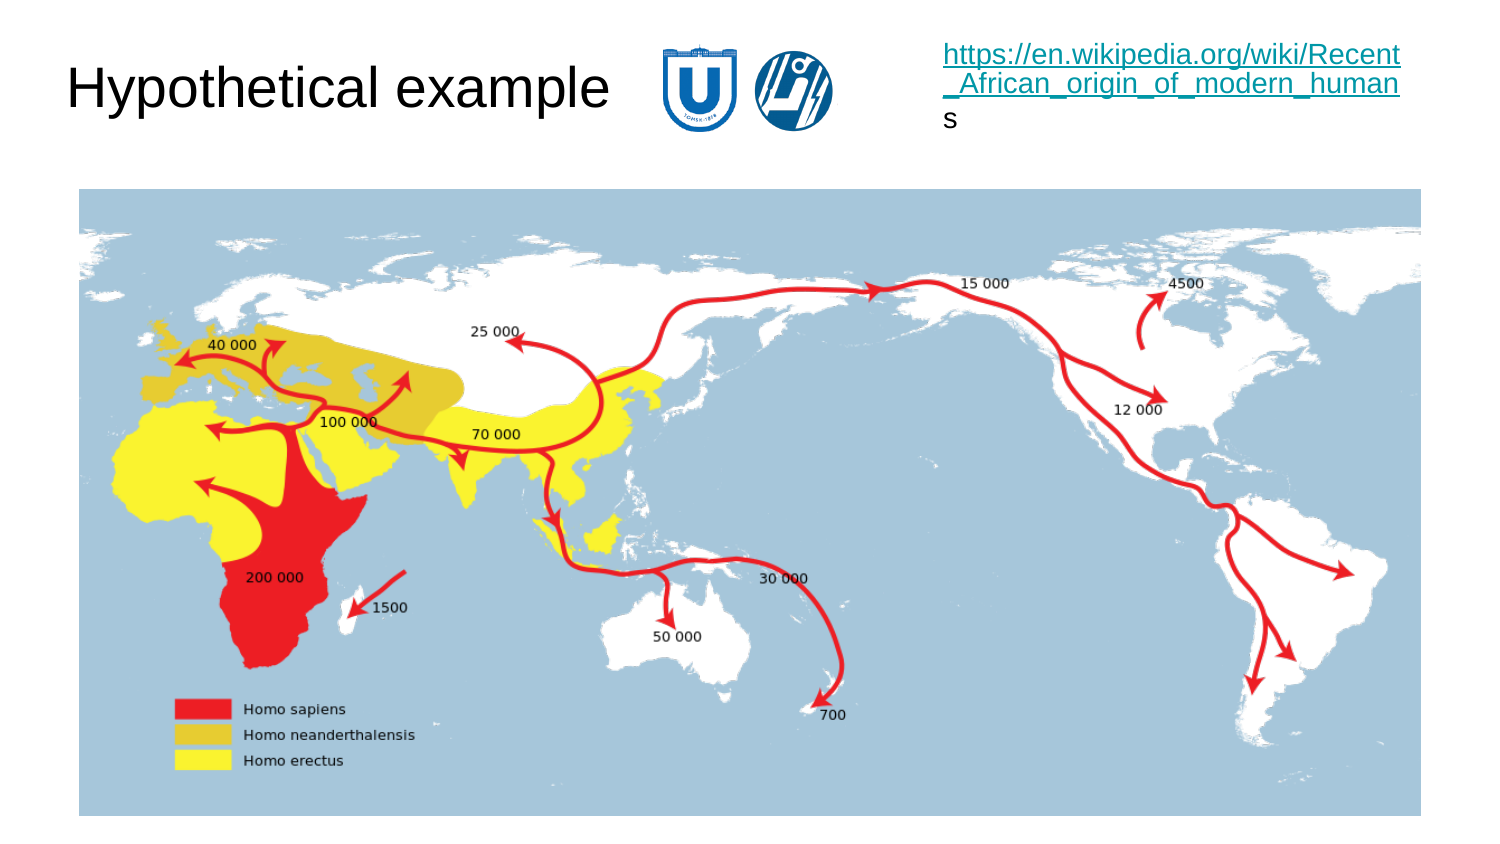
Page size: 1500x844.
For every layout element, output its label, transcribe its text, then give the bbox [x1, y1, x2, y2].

picture [79, 188, 1421, 817]
title Hypothetical example [839, 41, 1449, 136]
text_box https://en.wikipedia.org/wiki/Recent_African_origin_of_modern_human s [928, 20, 1421, 120]
title Hypothetical example [51, 41, 659, 136]
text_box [661, 41, 838, 136]
